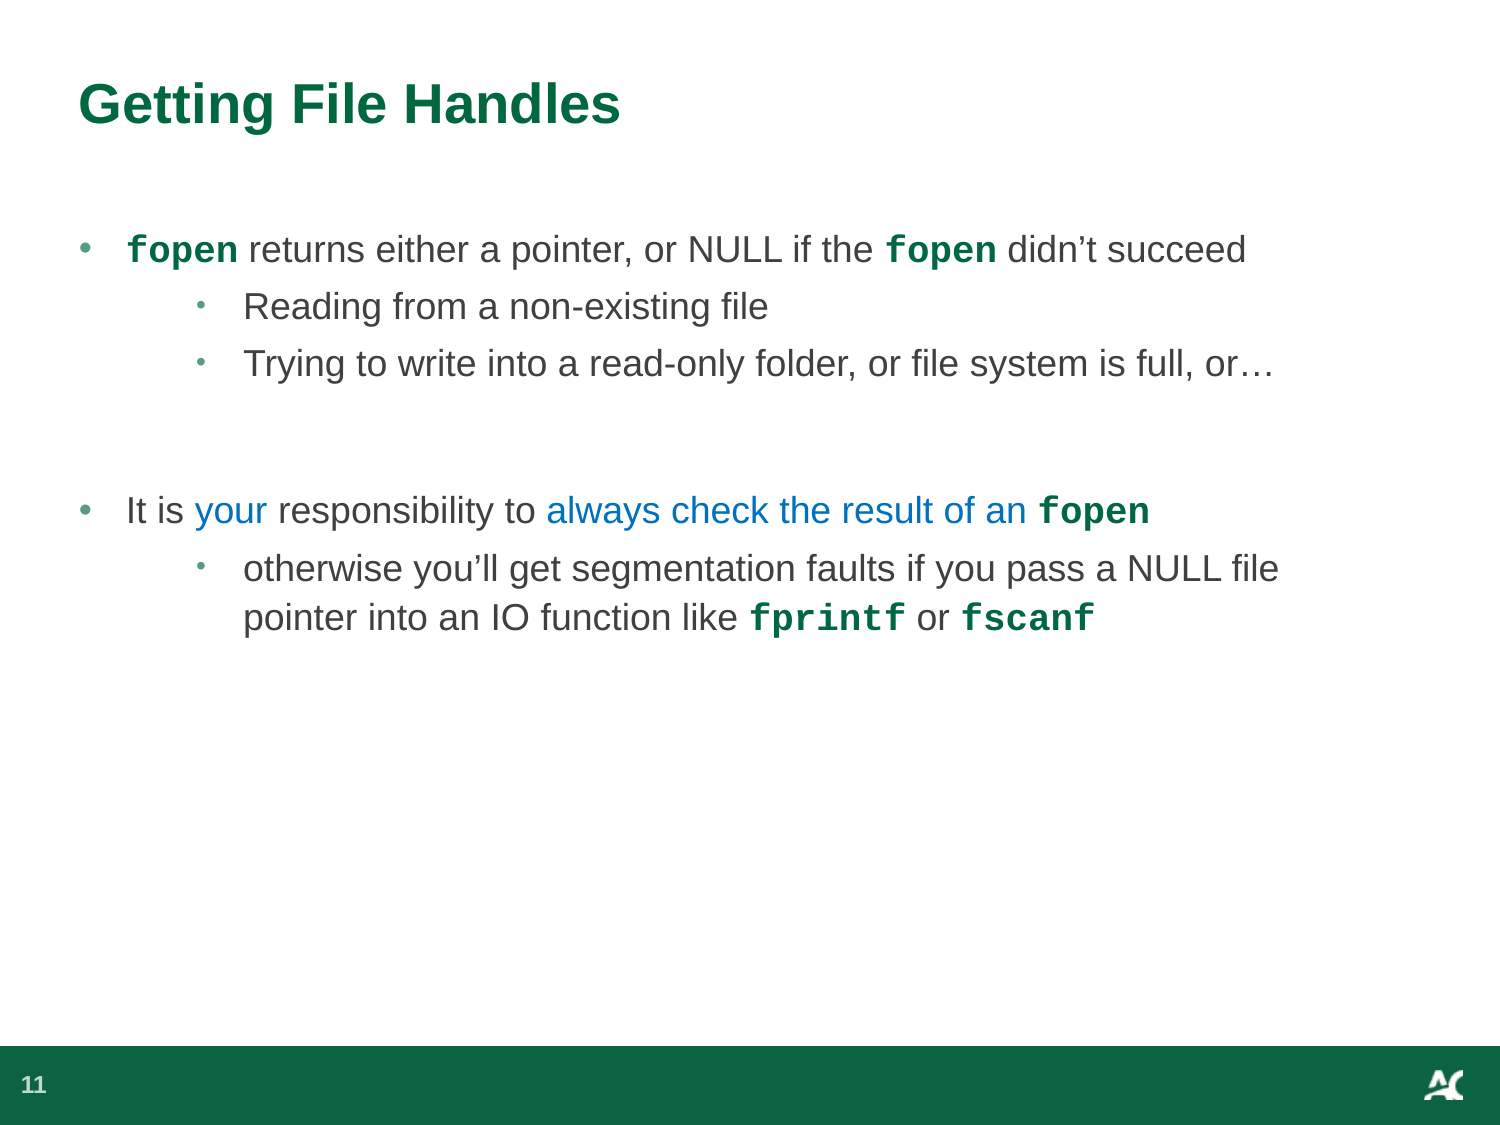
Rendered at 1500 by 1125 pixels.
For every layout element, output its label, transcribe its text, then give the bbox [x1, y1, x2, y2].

title Getting File Handles [79, 80, 1187, 185]
slide_number 11 [20, 1057, 77, 1111]
list fopen returns either a pointer, or NULL if the fopen didn’t succeed Reading from a non-existing file Trying to write into a read-only folder, or file system is full, or… It is your responsibility to always check the result of an fopen otherwise you’ll get segmentation faults if you pass a NULL file pointer into an IO function like fprintf or fscanf [79, 220, 1379, 966]
